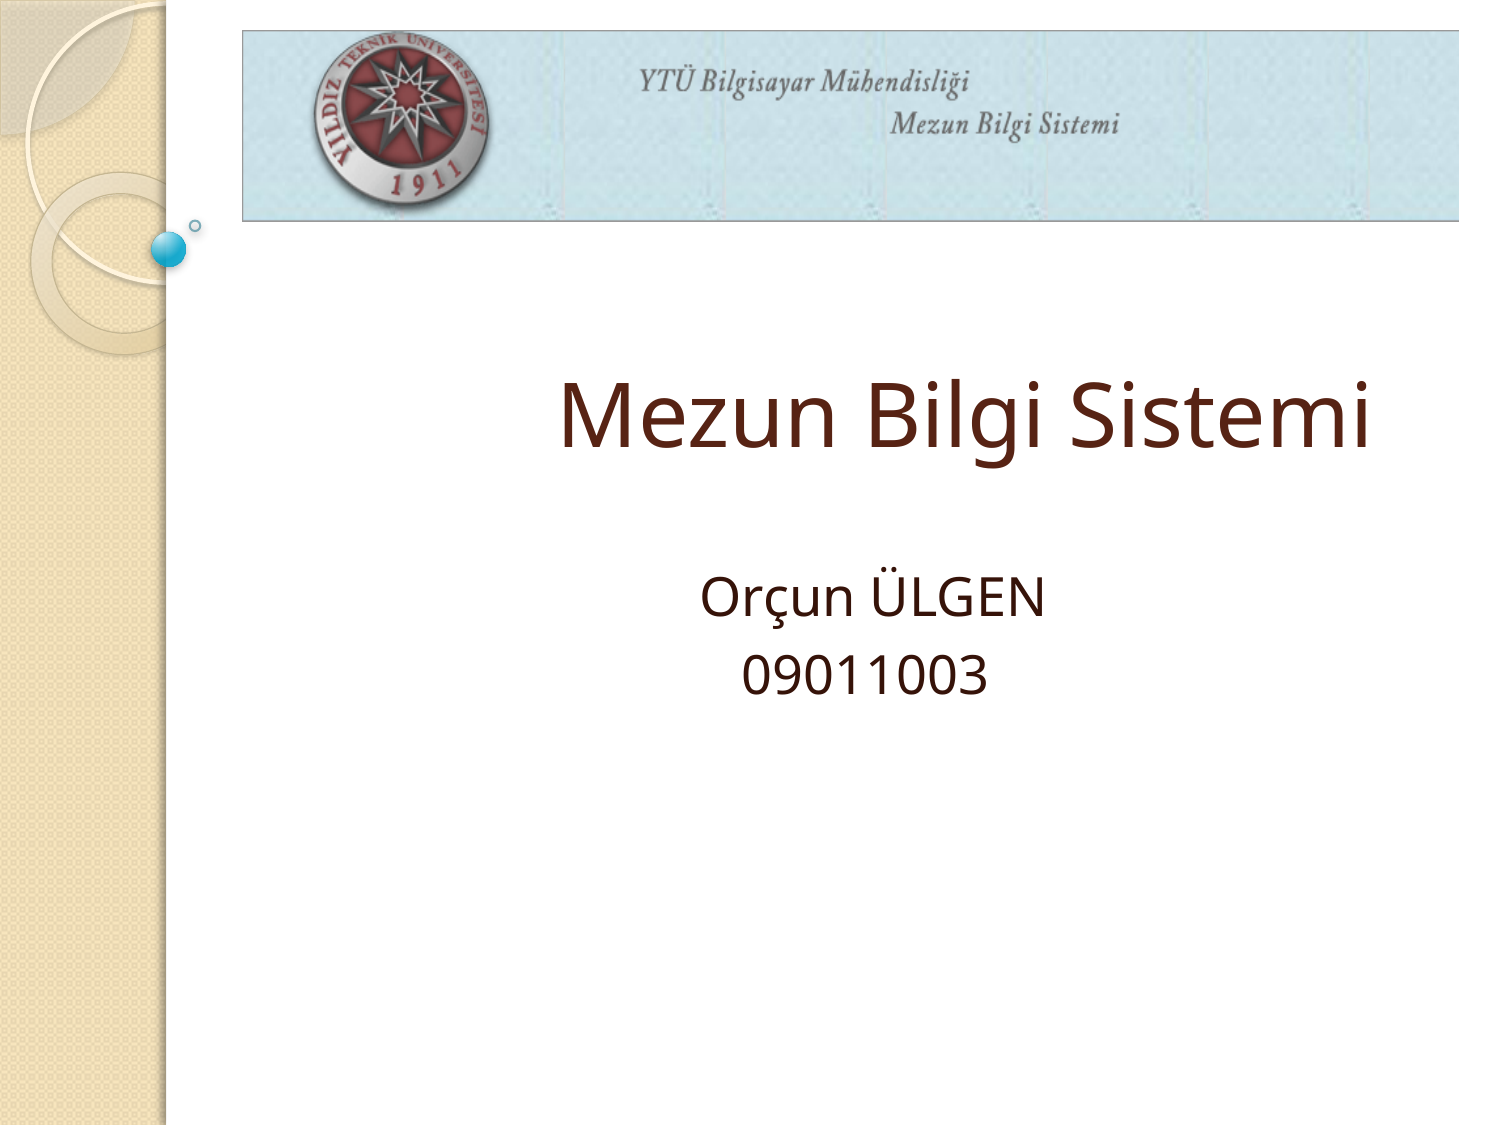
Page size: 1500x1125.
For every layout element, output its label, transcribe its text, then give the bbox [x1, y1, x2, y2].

title Mezun Bilgi Sistemi [242, 231, 1458, 474]
picture [241, 30, 1459, 222]
subtitle Orçun ÜLGEN 09011003 [230, 562, 1446, 850]
